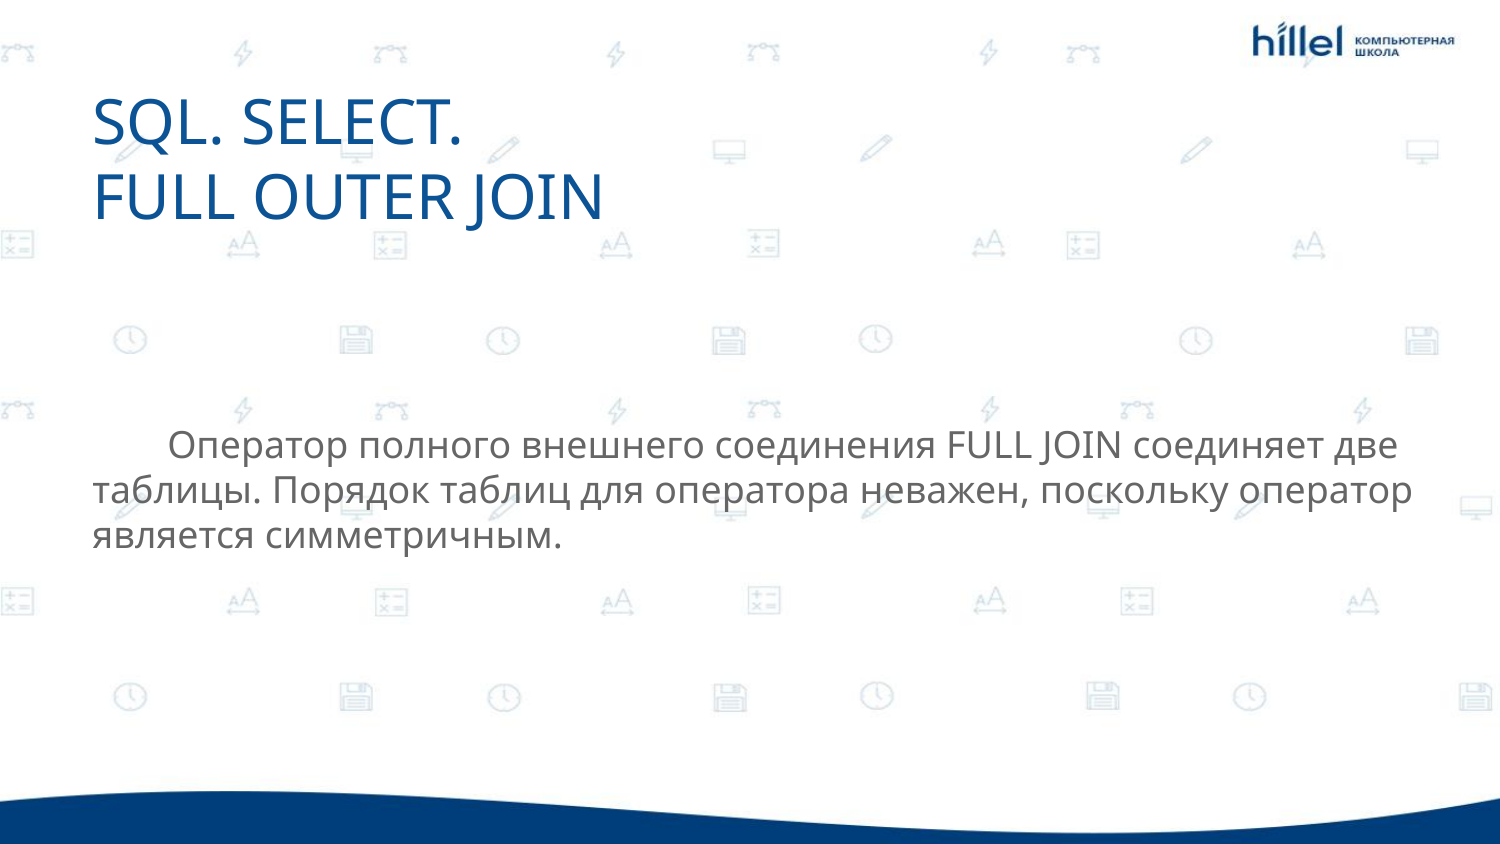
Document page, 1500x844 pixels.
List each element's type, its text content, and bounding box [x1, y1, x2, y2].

text_box Оператор полного внешнего соединения FULL JOIN соединяет две таблицы. Порядок таблиц для оператора неважен, поскольку оператор является симметричным. [77, 262, 1432, 716]
picture [0, 0, 1500, 844]
text_box SQL. SELECT. FULL OUTER JOIN [77, 121, 1341, 248]
